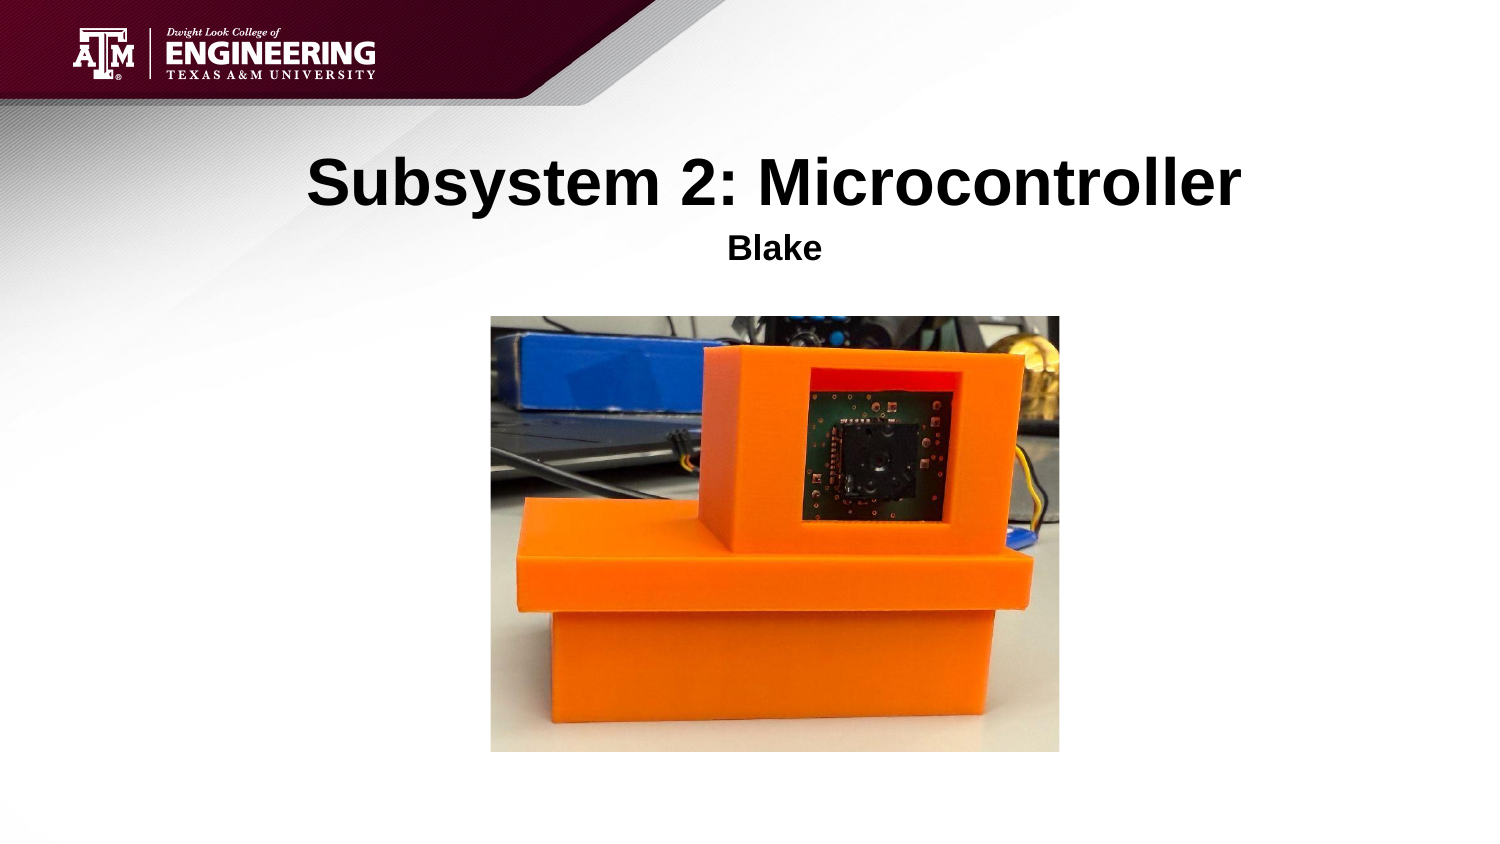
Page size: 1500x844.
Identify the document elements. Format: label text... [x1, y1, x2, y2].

title Subsystem 2: Microcontroller Blake [99, 147, 1450, 247]
picture [0, 0, 1500, 844]
